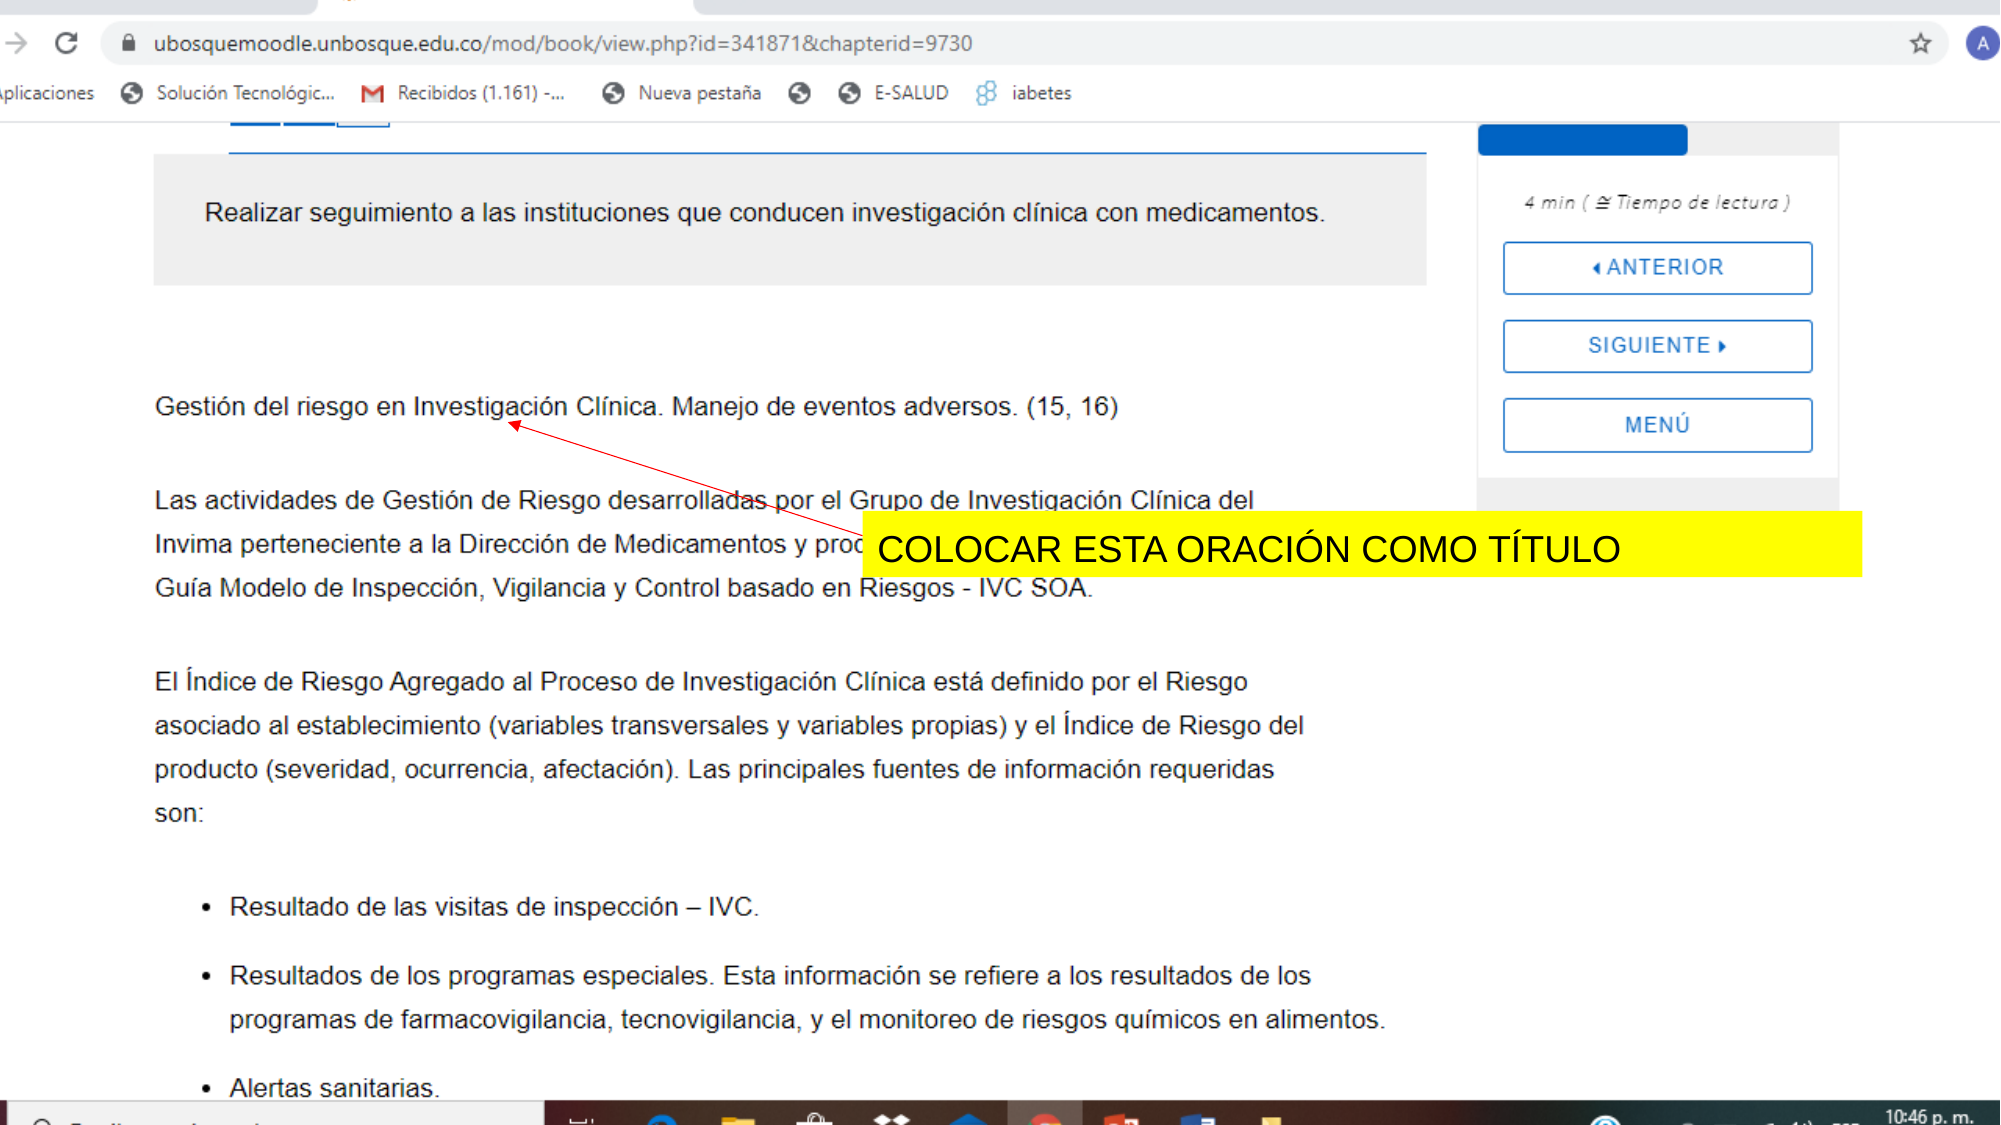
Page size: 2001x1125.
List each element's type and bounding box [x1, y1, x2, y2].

picture [0, 0, 2000, 1125]
text_box [507, 422, 863, 536]
